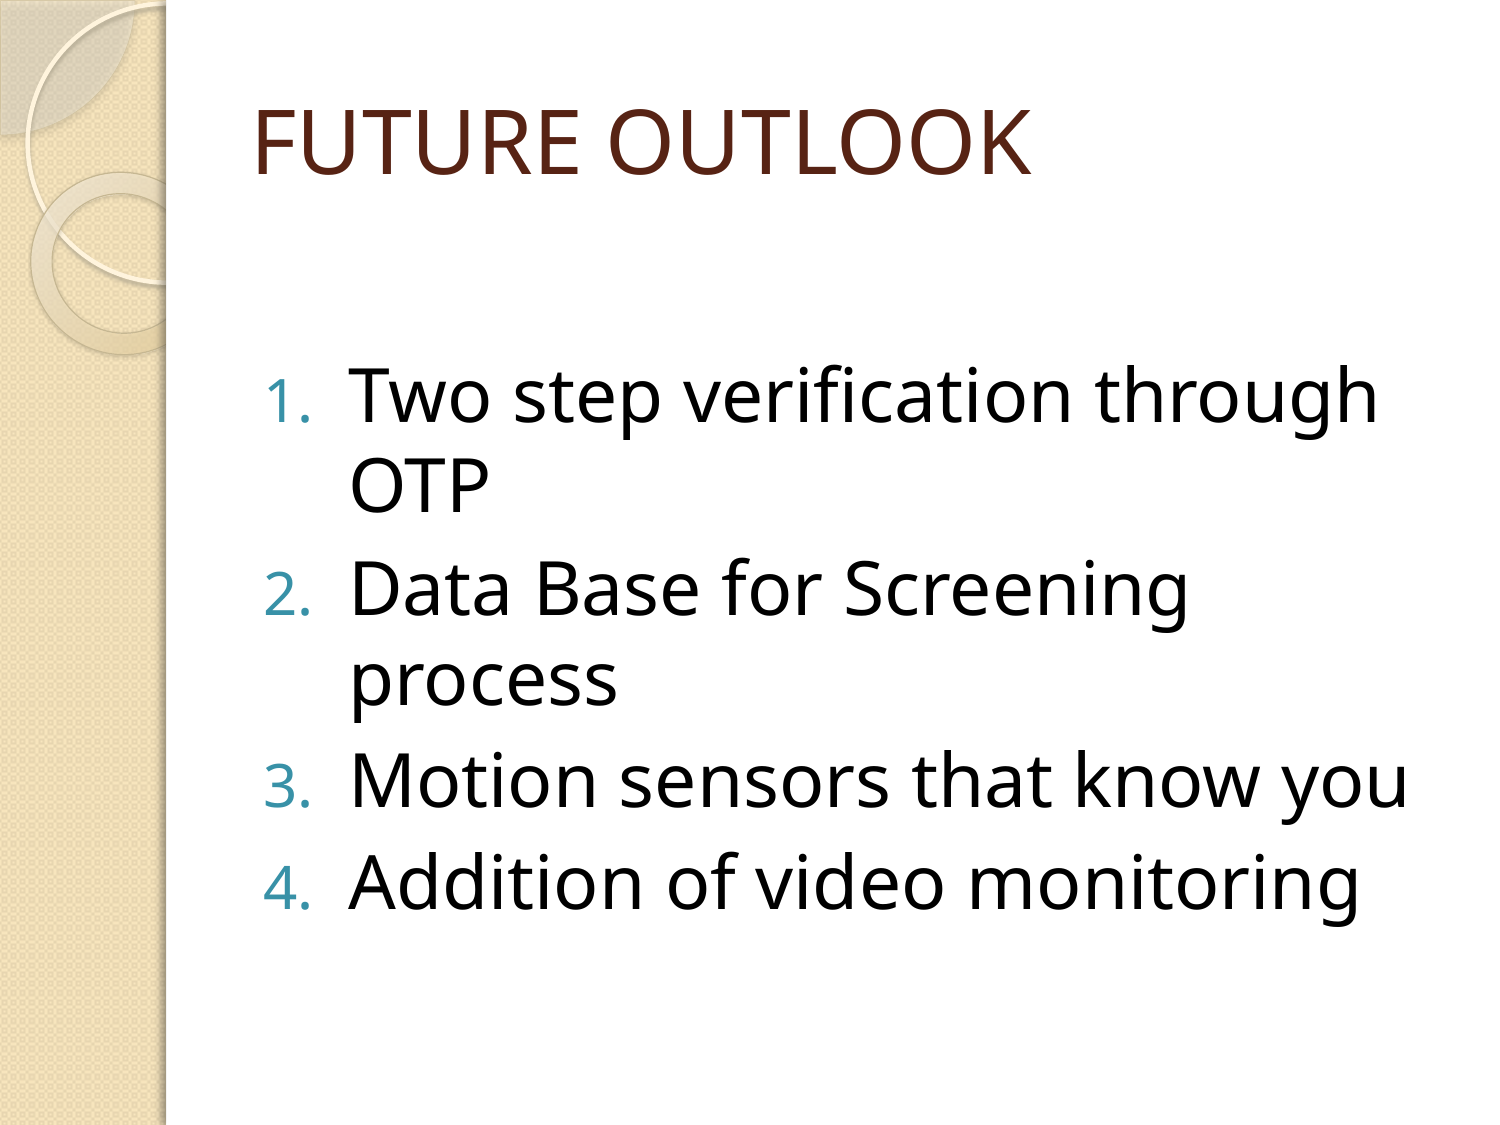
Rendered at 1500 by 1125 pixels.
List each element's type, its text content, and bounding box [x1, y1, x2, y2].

list Two step verification through OTP Data Base for Screening process Motion sensors that know you Addition of video monitoring [235, 237, 1466, 1025]
title FUTURE OUTLOOK [235, 45, 1466, 233]
